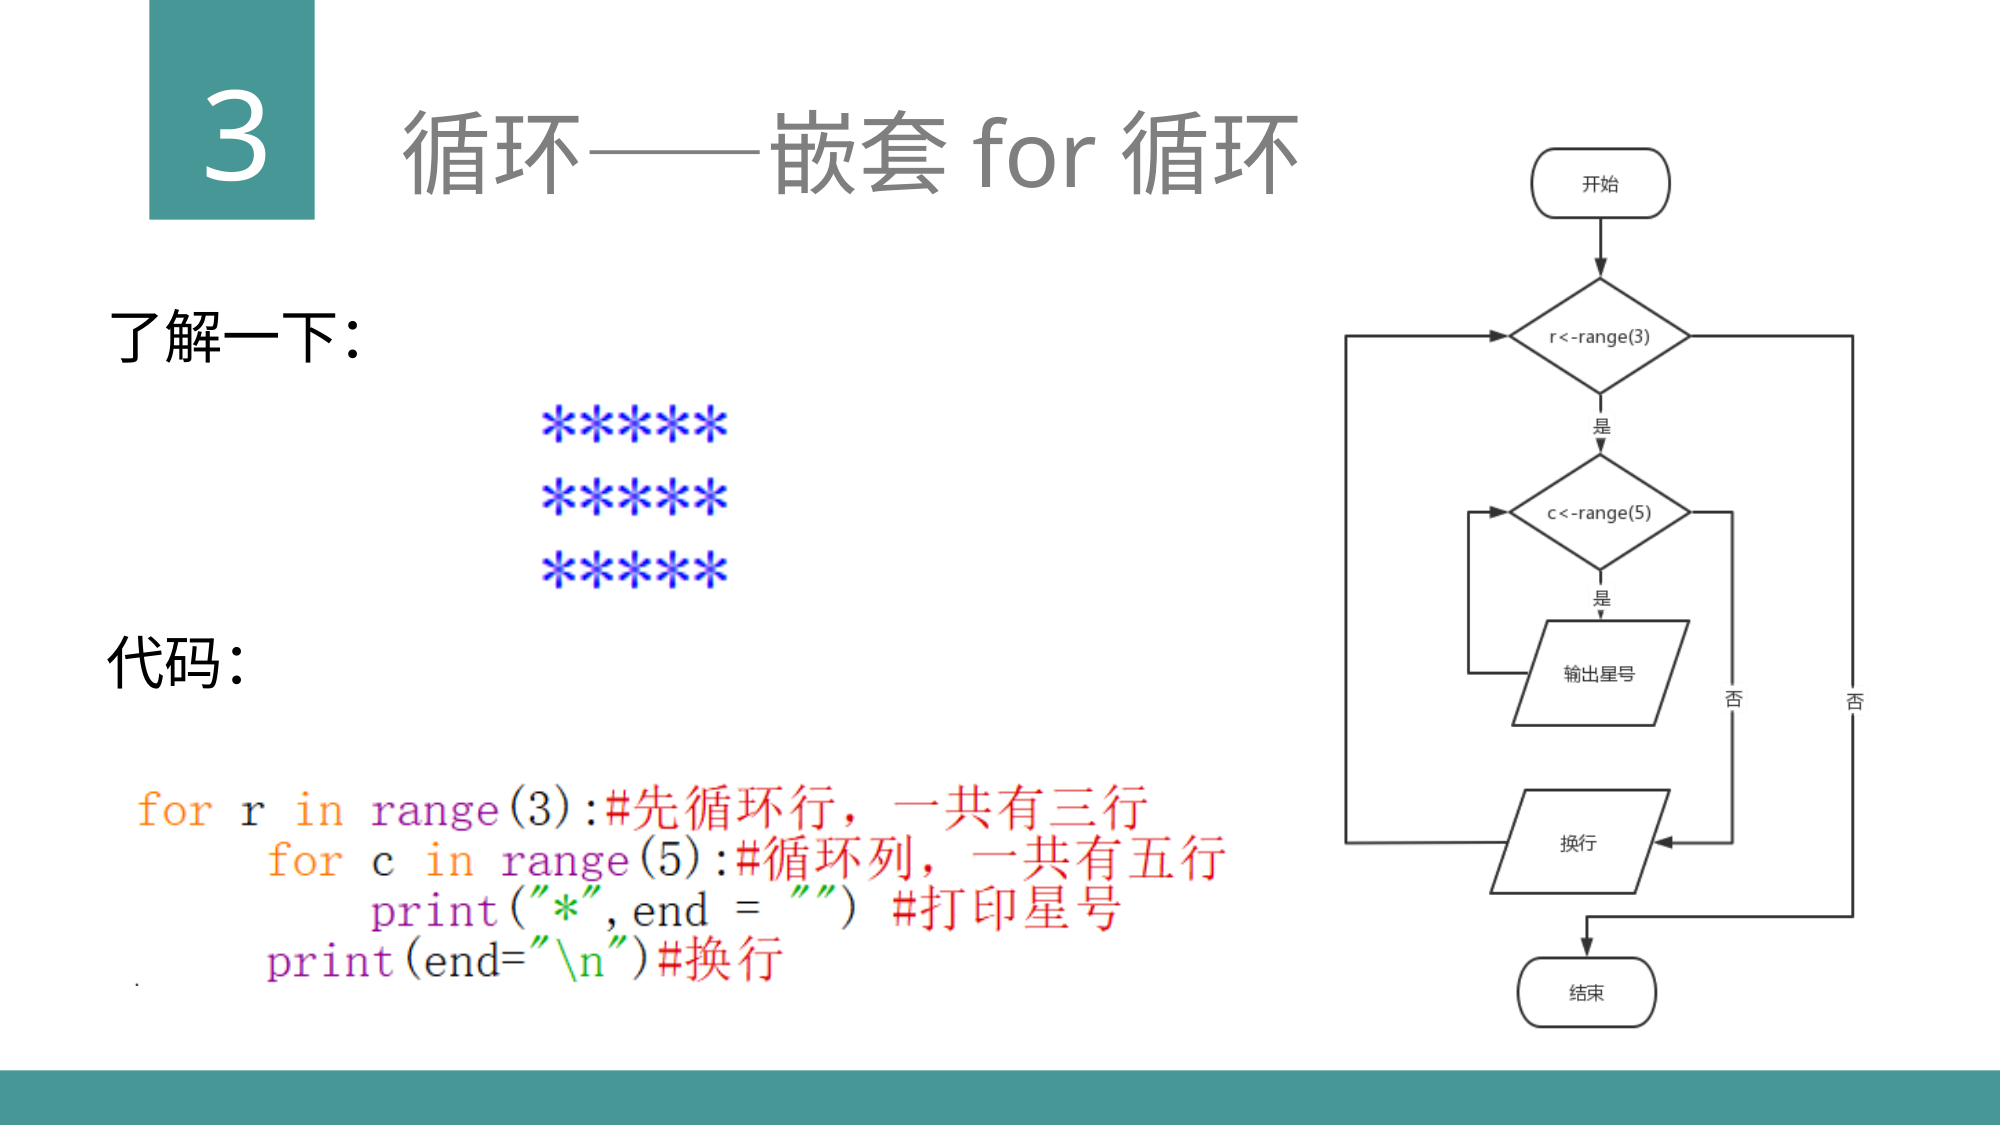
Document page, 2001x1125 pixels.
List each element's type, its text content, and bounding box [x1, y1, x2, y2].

picture [1280, 83, 1897, 1071]
text_box 循环——嵌套for循环 [385, 88, 1280, 214]
picture [129, 777, 1253, 986]
text_box 了解一下： [91, 292, 448, 378]
text_box 3 [154, 48, 320, 213]
text_box [0, 1070, 2000, 1125]
picture [538, 392, 741, 600]
text_box [149, 0, 315, 220]
text_box 代码： [91, 618, 466, 704]
